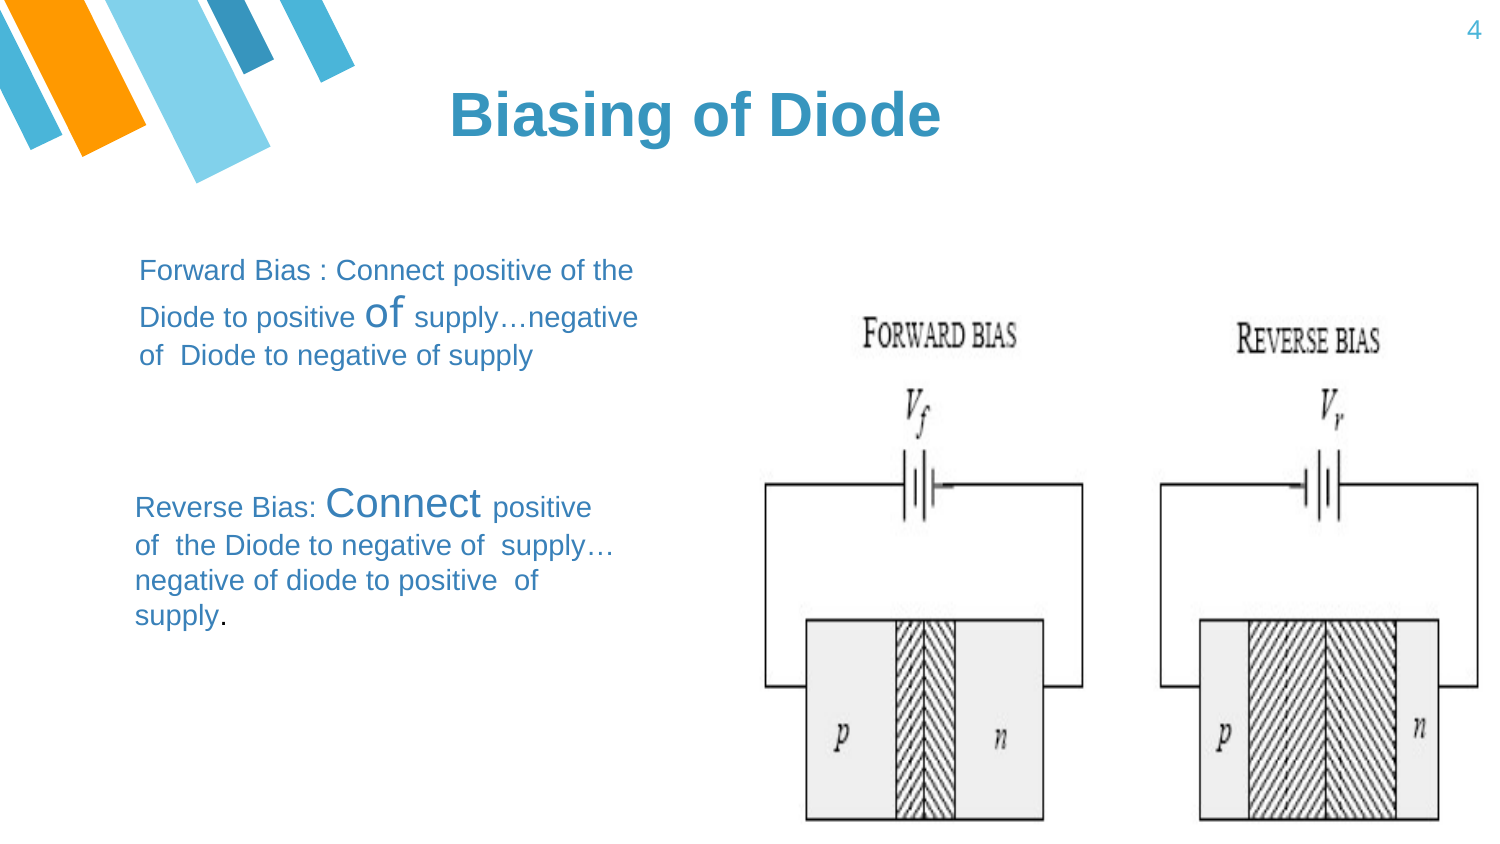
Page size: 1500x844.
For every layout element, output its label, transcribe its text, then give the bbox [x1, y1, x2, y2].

text_box 4 [1464, 11, 1483, 48]
text_box [734, 315, 1500, 844]
text_box Forward Bias : Connect positive of the Diode to positive of supply…negative of Diode to negative of supply [137, 249, 664, 375]
text_box Reverse Bias: Connect positive of the Diode to negative of supply…negative of diode to positive of supply. [132, 473, 622, 635]
title Biasing of Diode [447, 71, 1236, 151]
